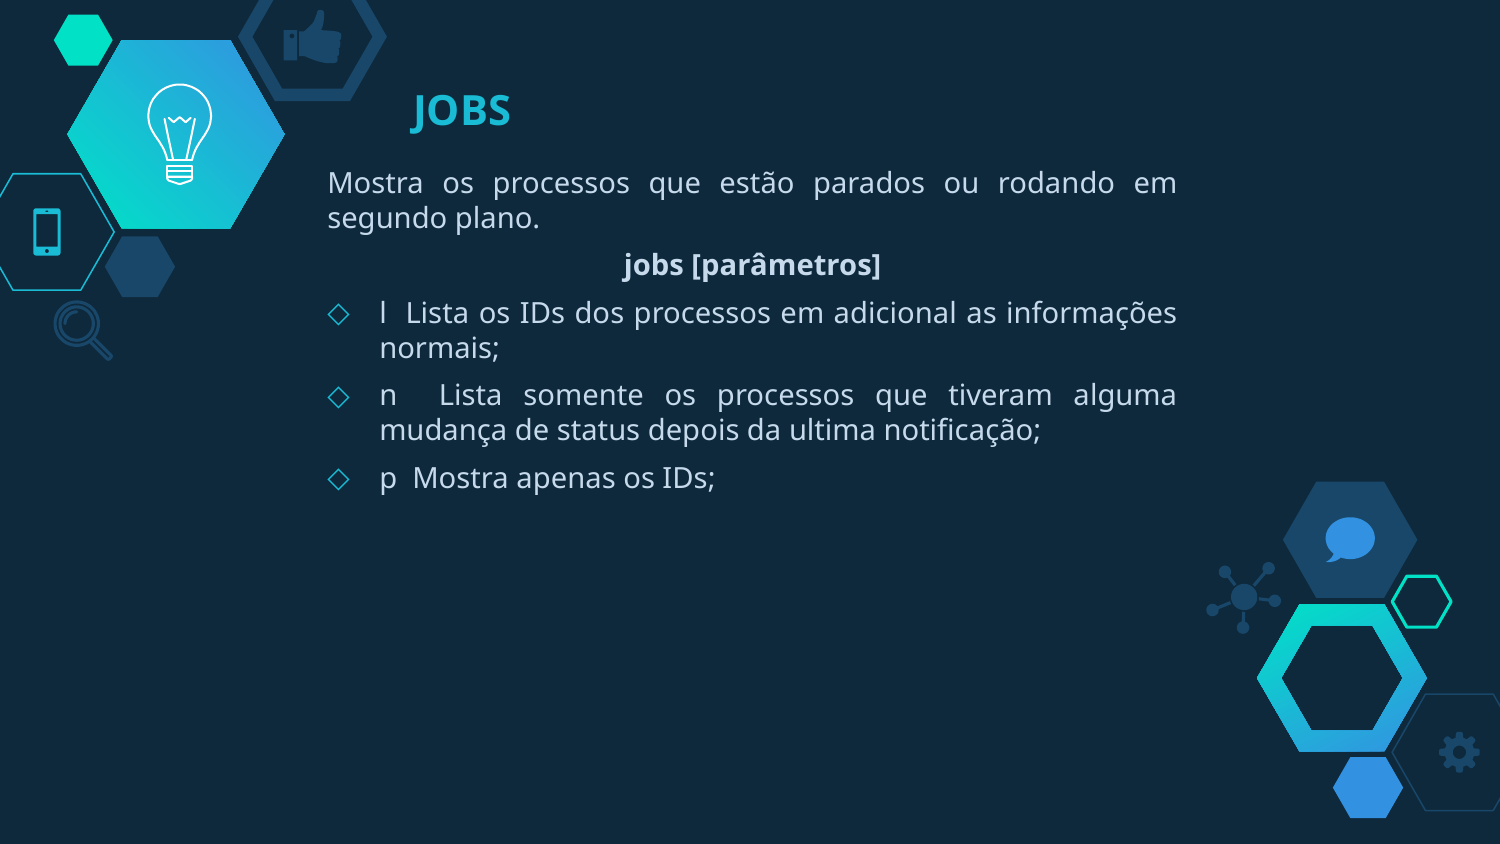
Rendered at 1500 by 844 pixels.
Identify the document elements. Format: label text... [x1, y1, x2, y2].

title JOBS [398, 43, 1210, 150]
